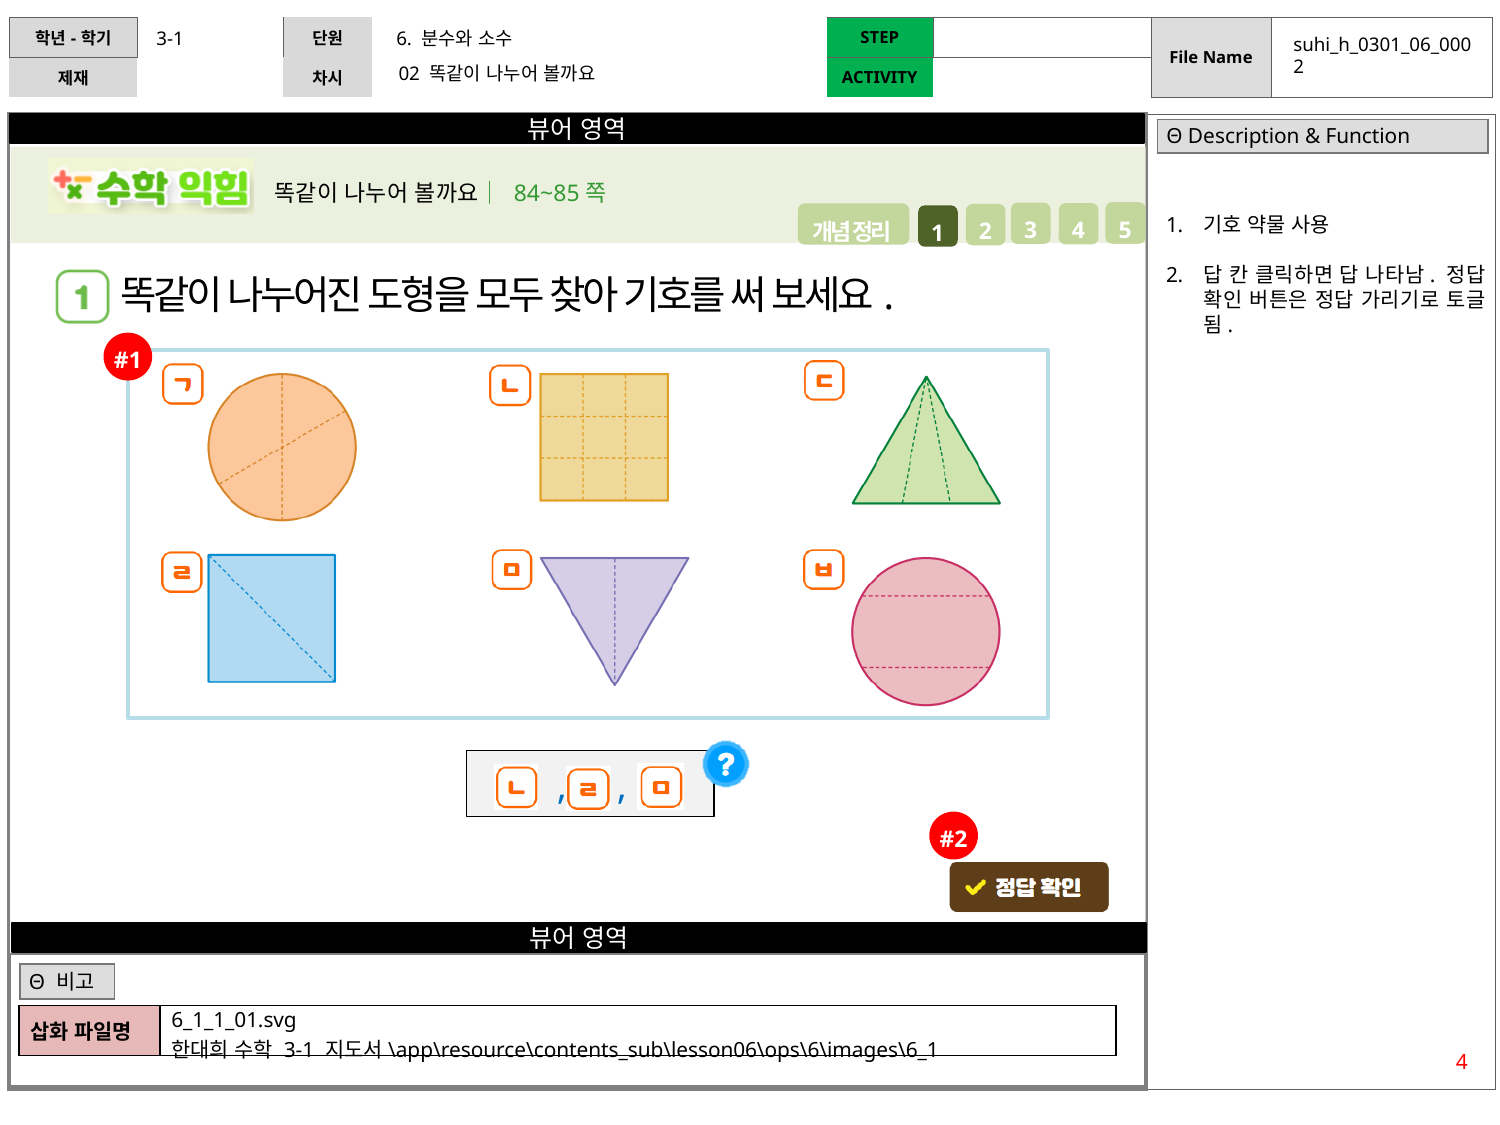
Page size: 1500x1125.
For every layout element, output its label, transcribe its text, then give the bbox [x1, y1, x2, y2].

text_box 5 [1103, 194, 1152, 250]
text_box 4 [1059, 194, 1105, 251]
text_box 6. 분수와 소수 [381, 18, 538, 55]
picture [948, 858, 1111, 913]
text_box #2 [927, 809, 981, 861]
table_header 6_1_1_01.svg 한대희 수학 3-1 지도서\app\resource\contents_sub\lesson06\ops\6\images\6_1 [161, 1006, 1115, 1055]
text_box 2 [964, 195, 1011, 252]
text_box 1 [918, 197, 964, 253]
text_box [466, 750, 691, 754]
text_box 02 똑같이 나누어 볼까요 [383, 54, 798, 91]
text_box #1 [101, 330, 154, 383]
picture [637, 763, 684, 810]
text_box 3 [1009, 194, 1059, 251]
picture [696, 735, 757, 795]
text_box suhi_h_0301_06_0002 [1278, 25, 1489, 91]
text_box 똑같이 나누어 볼까요│ 84~85쪽 [259, 171, 808, 214]
text_box 3-1 [141, 18, 284, 55]
text_box 똑같이 나누어진 도형을 모두 찾아 기호를 써 보세요. [105, 263, 1109, 326]
picture [129, 351, 1047, 717]
picture [566, 765, 611, 811]
picture [48, 158, 254, 214]
picture [493, 764, 538, 810]
picture [52, 267, 111, 327]
table_header Θ Description & Function [1158, 120, 1487, 152]
text_box , , , , [459, 754, 759, 815]
text_box 기호 약물 사용 답 칸 클릭하면 답 나타남. 정답 확인 버튼은 정답 가리기로 토글 됨. [1151, 179, 1500, 394]
table_header 삽화 파일명 [20, 1006, 159, 1055]
text_box 개념 정리 [797, 196, 918, 253]
